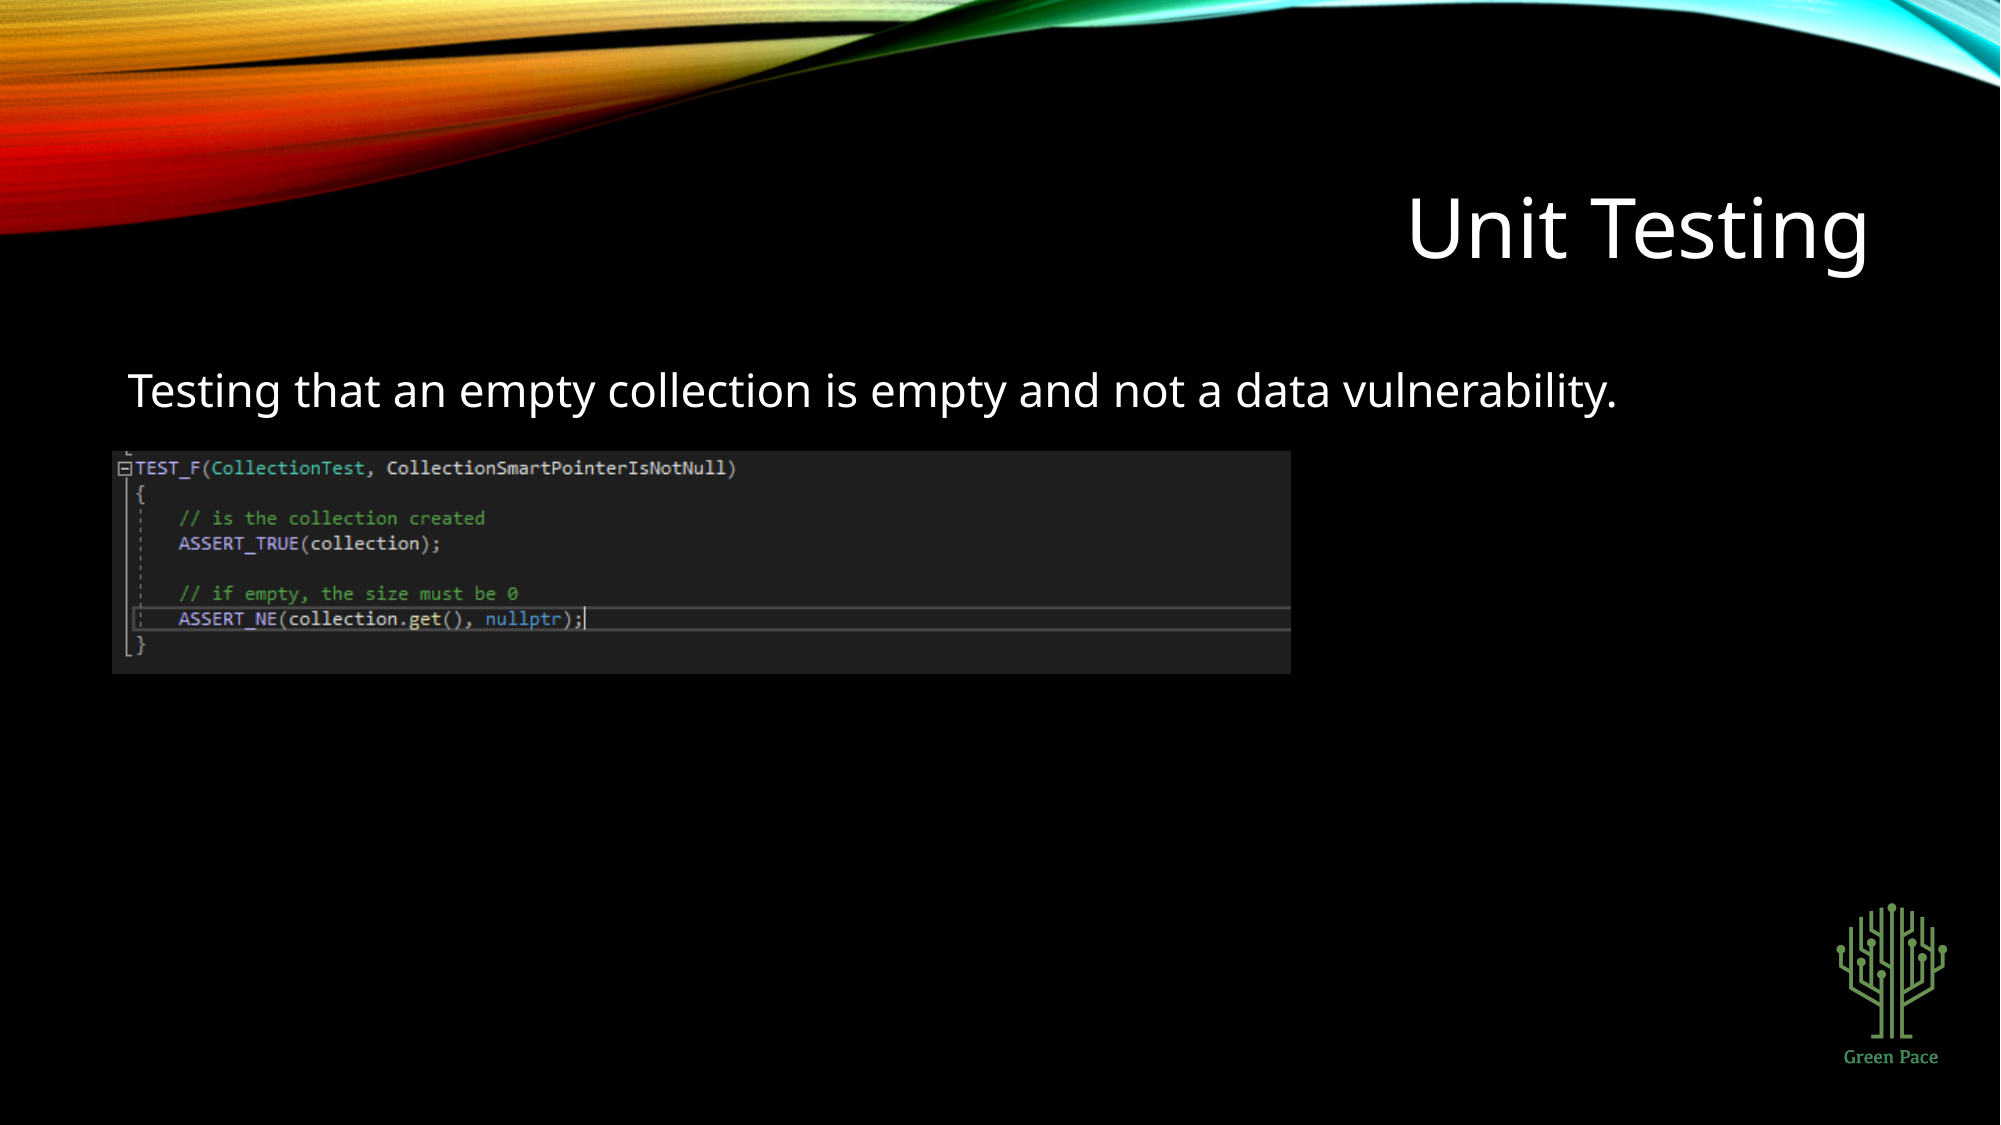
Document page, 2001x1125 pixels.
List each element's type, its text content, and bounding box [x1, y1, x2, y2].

list Testing that an empty collection is empty and not a data vulnerability. [112, 360, 1888, 1021]
picture [112, 451, 1291, 674]
title Unit Testing [474, 125, 1888, 338]
picture [0, 0, 2000, 237]
picture [1817, 892, 1964, 1082]
